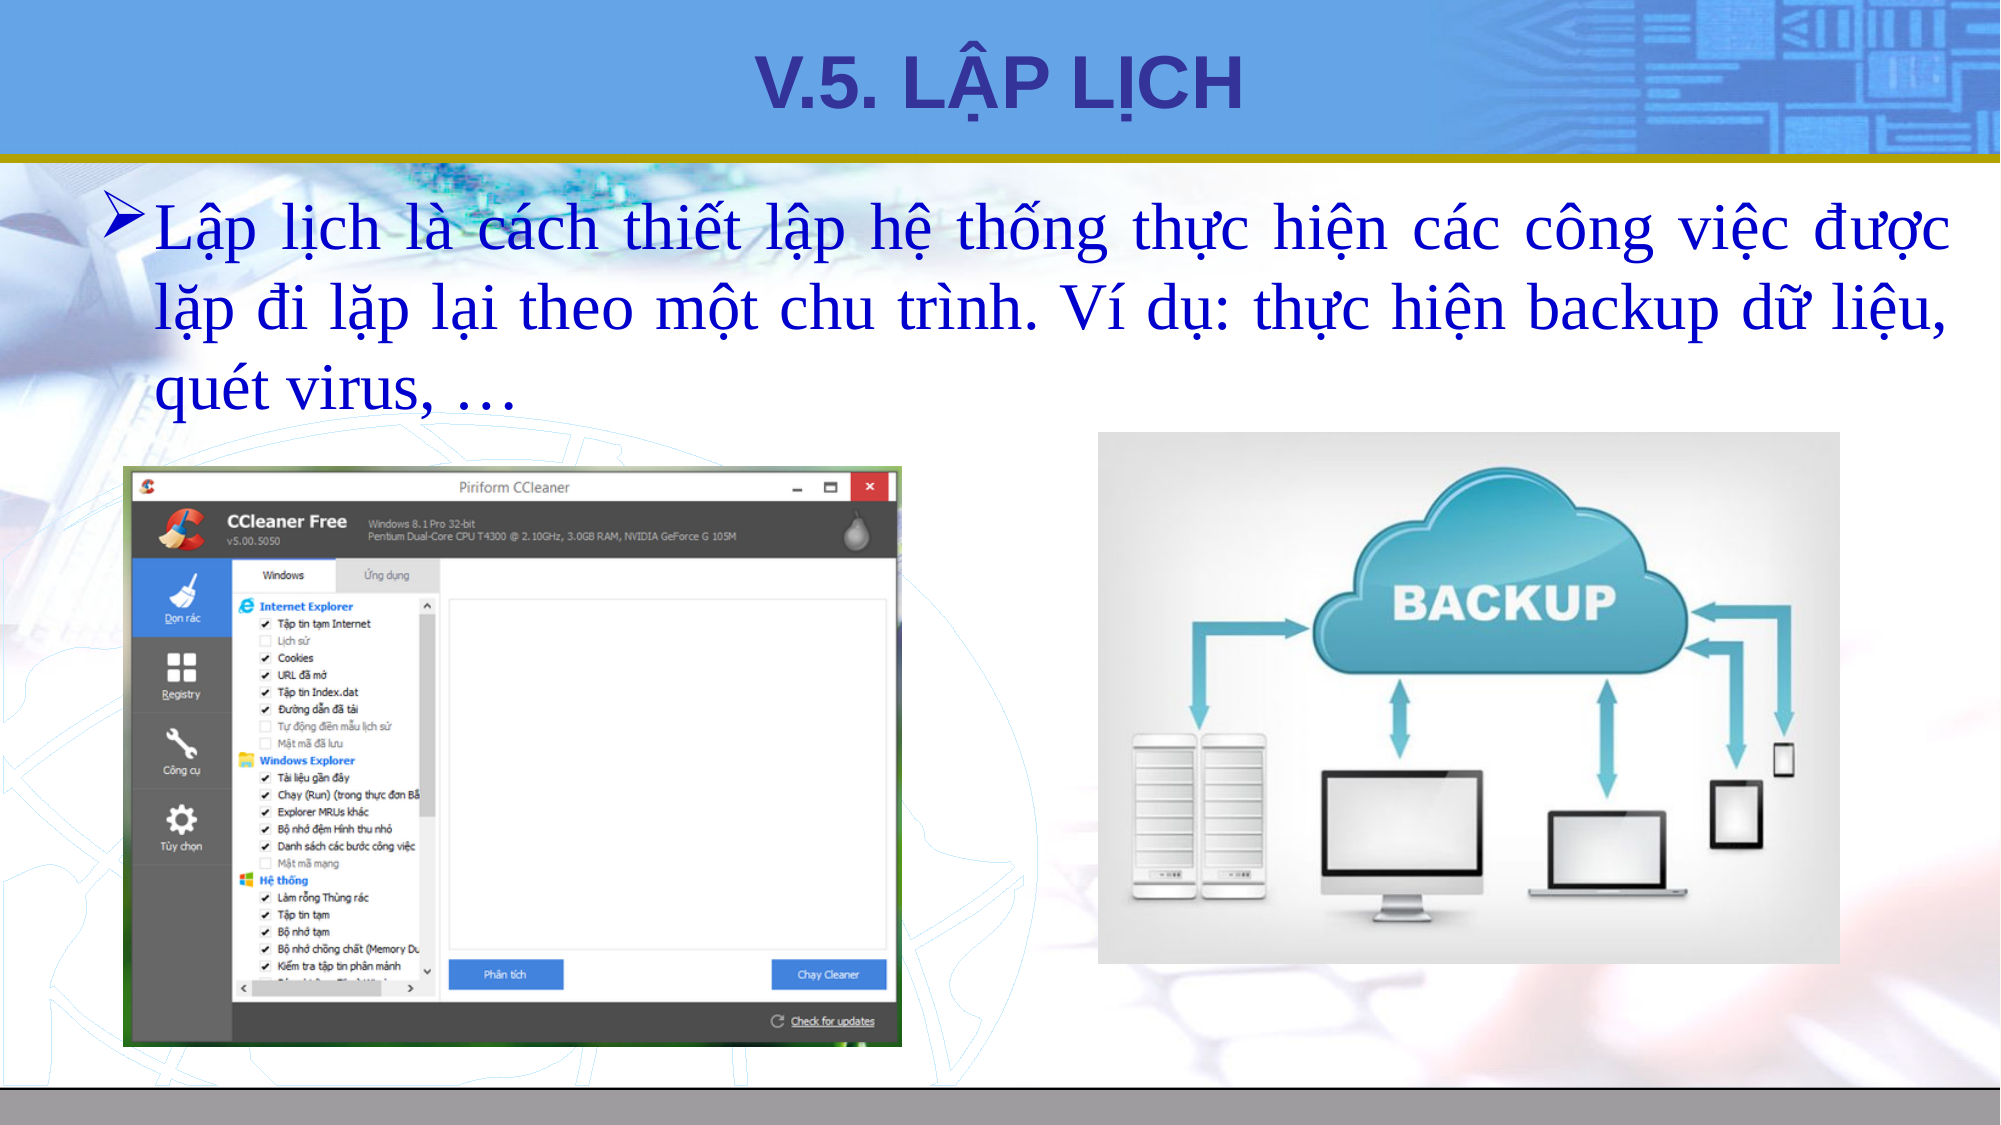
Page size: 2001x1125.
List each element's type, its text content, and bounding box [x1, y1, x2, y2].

title V.5. LẬP LỊCH [0, 9, 2000, 148]
list Lập lịch là cách thiết lập hệ thống thực hiện các công việc được lặp đi lặp lại theo một chu trình. Ví dụ: thực hiện backup dữ liệu, quét virus, … [83, 174, 1967, 1075]
picture [0, 0, 2001, 1125]
